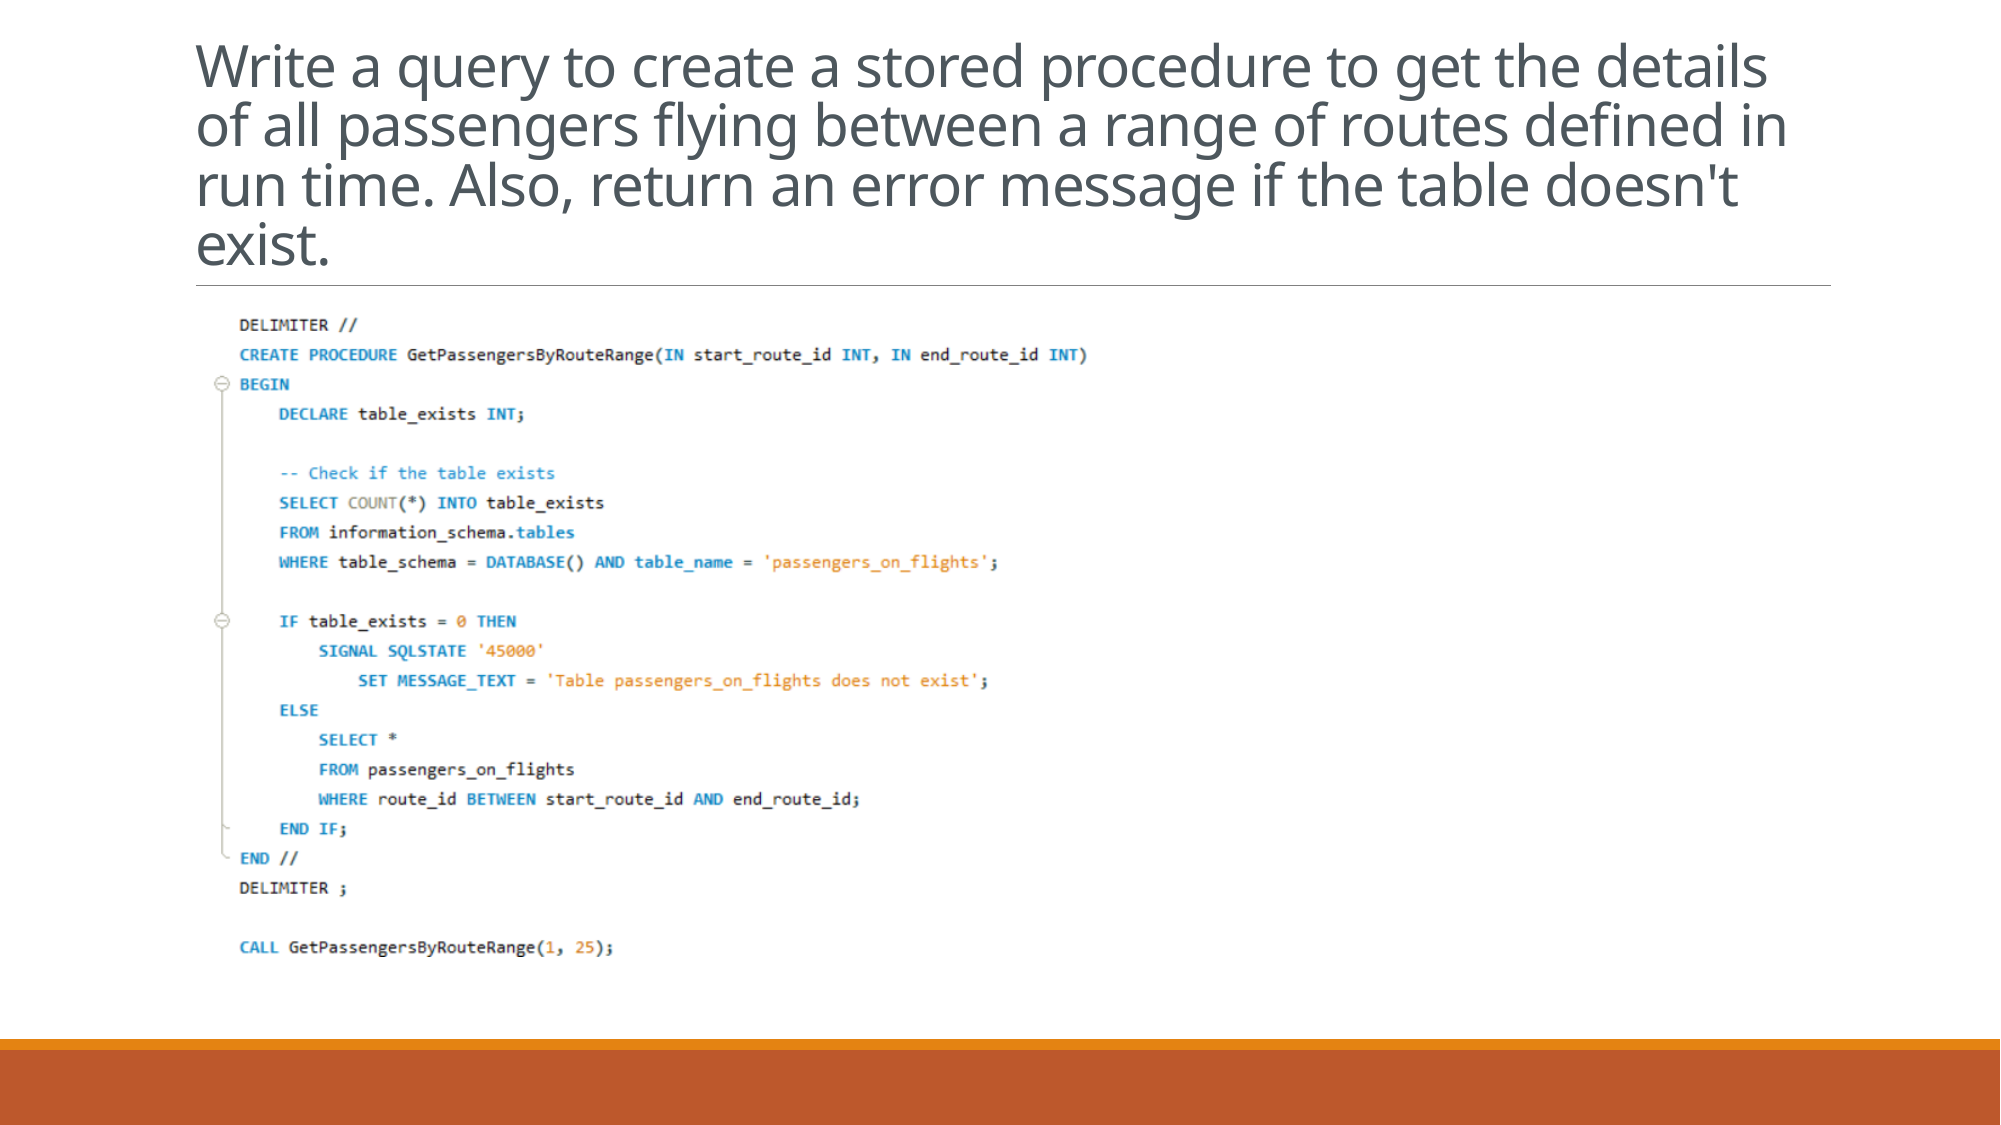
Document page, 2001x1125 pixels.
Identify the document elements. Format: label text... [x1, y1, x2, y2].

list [210, 296, 1150, 958]
title Write a query to create a stored procedure to get the details of all passengers flying between a range of routes defined in run time. Also, return an error message if the table doesn't exist. [180, 47, 1830, 285]
